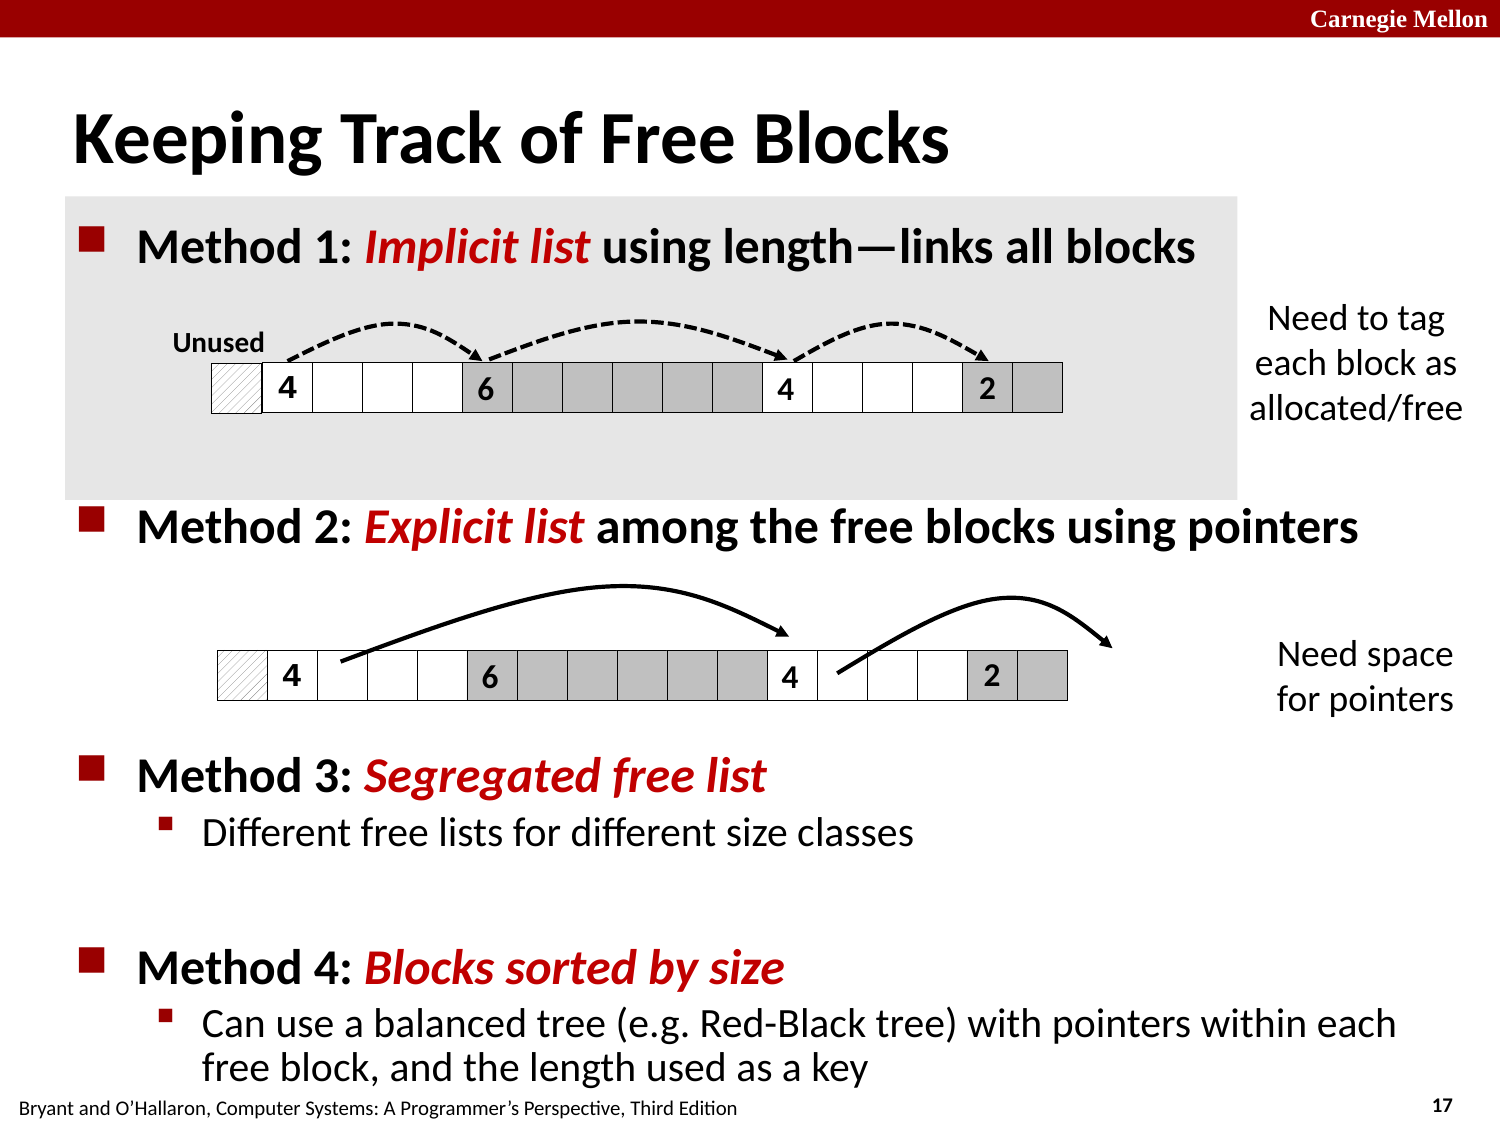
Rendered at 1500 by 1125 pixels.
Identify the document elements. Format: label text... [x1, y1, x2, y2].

text_box [376, 585, 790, 648]
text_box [216, 649, 1068, 701]
text_box [489, 321, 788, 360]
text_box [211, 362, 1063, 414]
list Method 1: Implicit list using length—links all blocks Method 2: Explicit list among the free blocks using pointers Method 3: Segregated free list Different free lists for different size classes Method 4: Blocks sorted by size Can use a balanced tree (e.g. Red-Black tree) with pointers within each free block, and the length used as a key [64, 205, 1426, 1088]
text_box [289, 323, 482, 360]
text_box Need space for pointers [1261, 621, 1470, 727]
text_box [879, 597, 1113, 653]
text_box [795, 323, 988, 360]
text_box Unused [157, 315, 281, 366]
text_box [65, 197, 1238, 205]
text_box Need to tag each block as allocated/free [1234, 285, 1479, 436]
title Keeping Track of Free Blocks [58, 71, 1305, 197]
